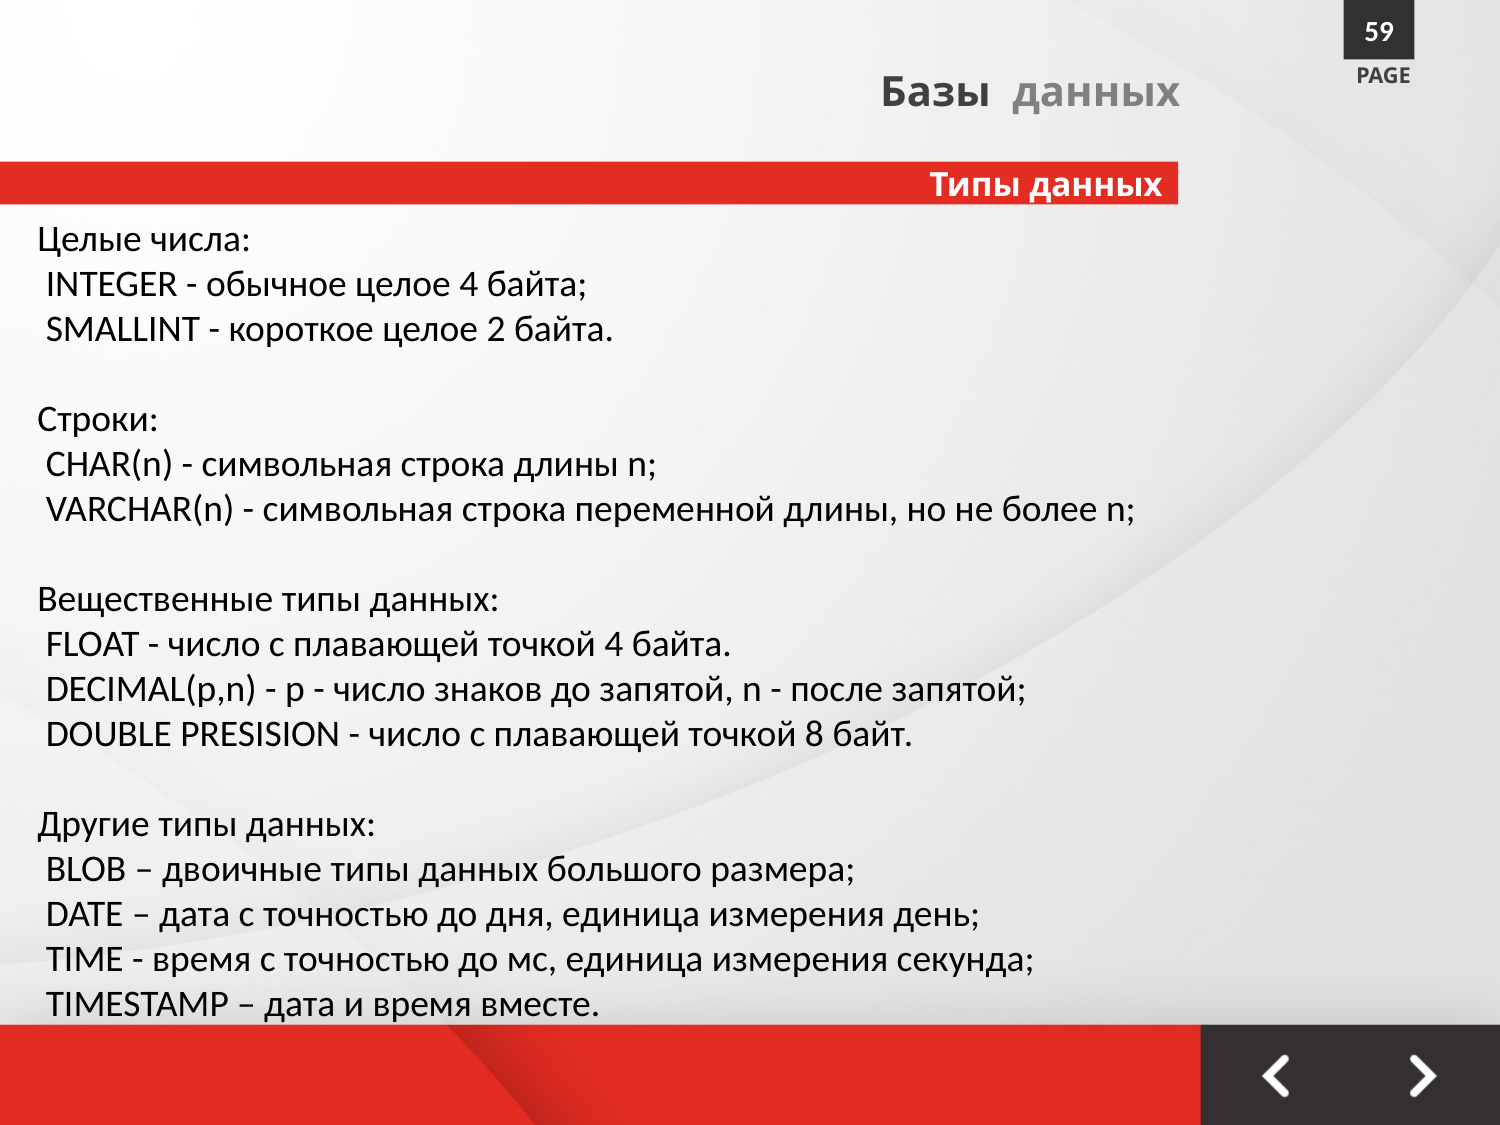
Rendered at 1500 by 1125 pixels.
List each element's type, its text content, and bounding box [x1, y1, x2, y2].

text_box Базы данных [22, 57, 1196, 123]
text_box PAGE [1341, 54, 1426, 96]
picture [0, 0, 1500, 1125]
text_box 59 [1342, 0, 1417, 61]
text_box Целые числа: INTEGER - обычное целое 4 байта; SMALLINT - короткое целое 2 байта. Строки: CHAR(n) - символьная строка длины n; VARCHAR(n) - символьная строка переменной длины, но не более n; Вещественные типы данных: FLOAT - число с плавающей точкой 4 байта. DECIMAL(p,n) - p - число знаков до запятой, n - после запятой; DOUBLE PRESISION - число с плавающей точкой 8 байт. Другие типы данных: BLOB – двоичные типы данных большого размера; DATE – дата с точностью до дня, единица измерения день; TIME - время с точностью до мс, единица измерения секунда; TIMESTAMP – дата и время вместе. [22, 206, 1448, 1031]
subtitle Типы данных [0, 161, 1179, 205]
